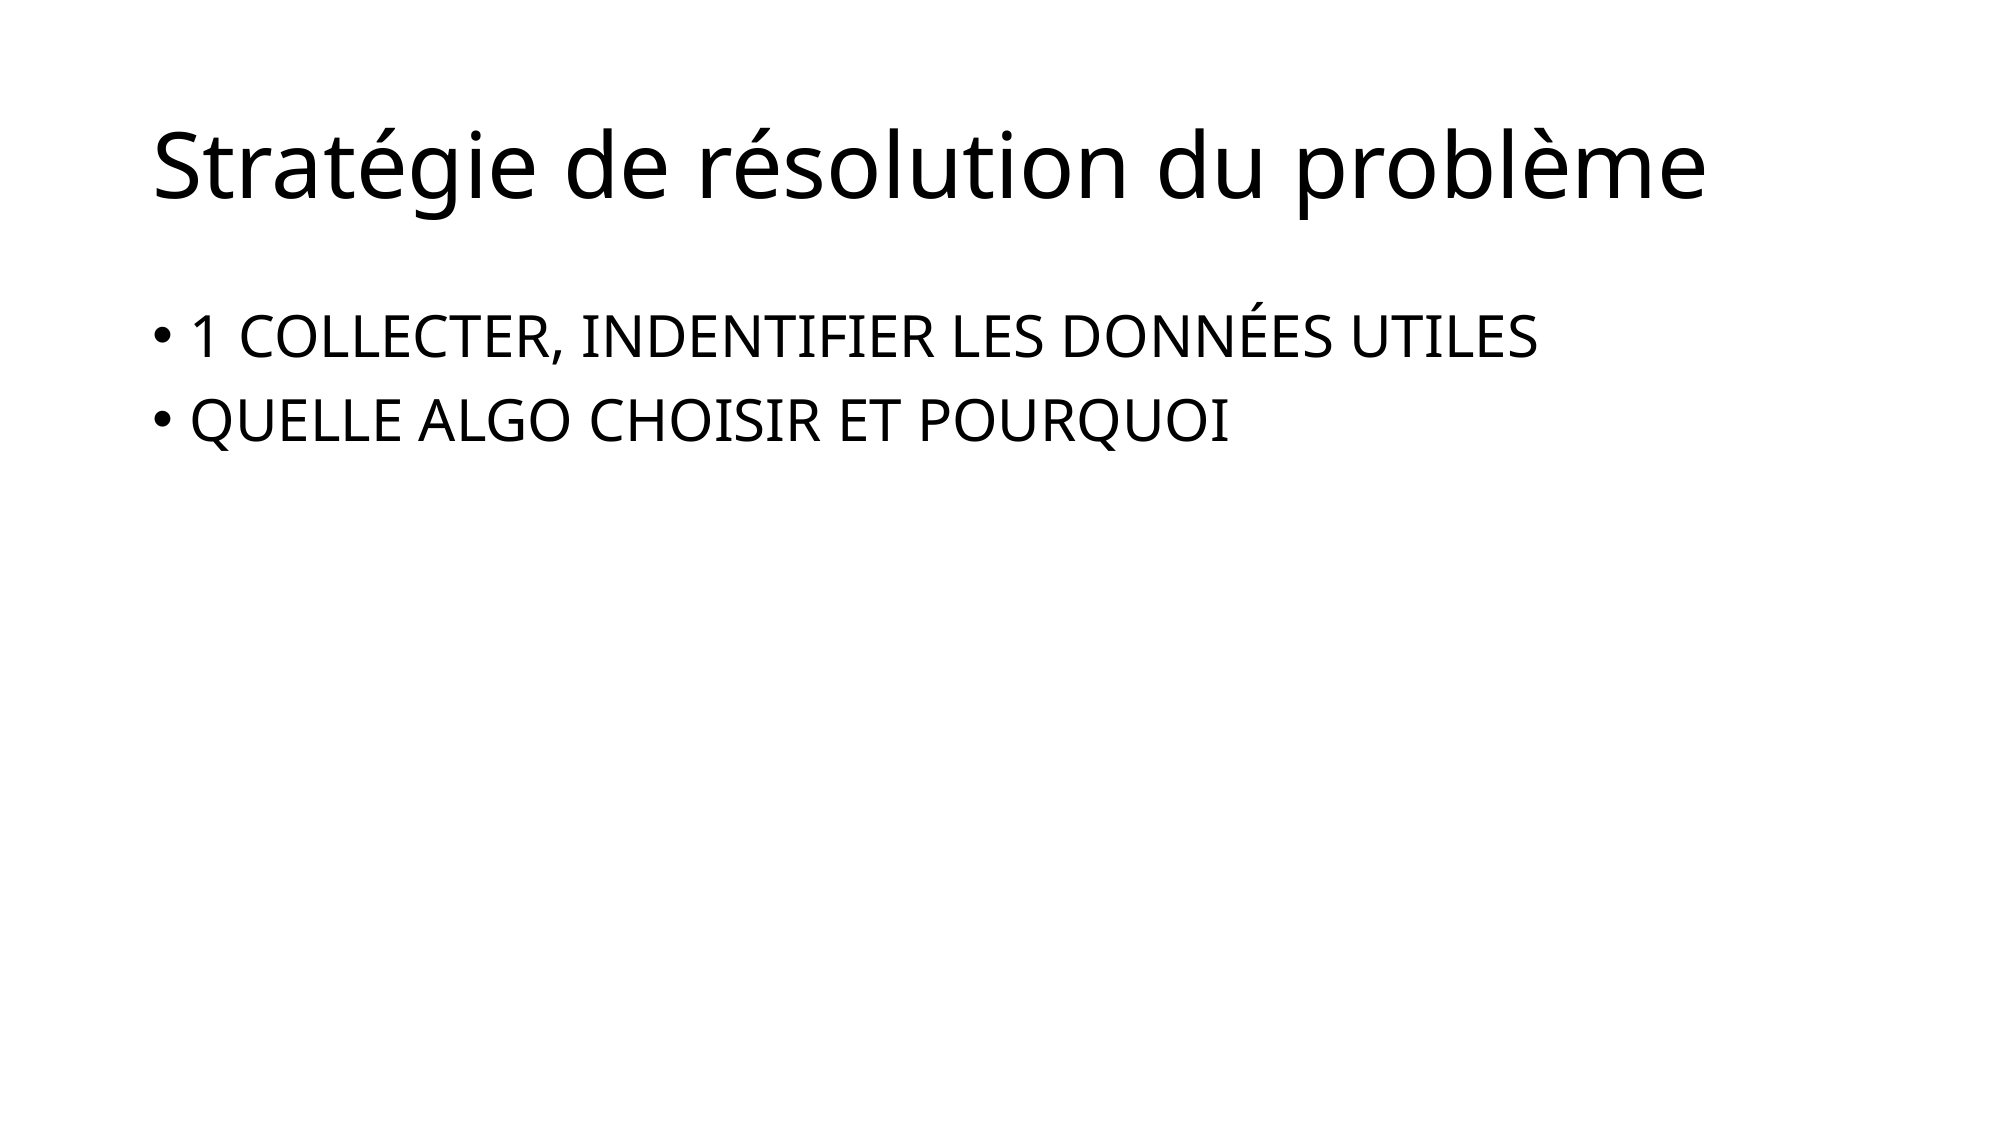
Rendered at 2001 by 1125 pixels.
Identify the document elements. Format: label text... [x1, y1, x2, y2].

list 1 COLLECTER, INDENTIFIER LES DONNÉES UTILES QUELLE ALGO CHOISIR ET POURQUOI [137, 299, 1863, 1014]
title Stratégie de résolution du problème [137, 59, 1863, 278]
